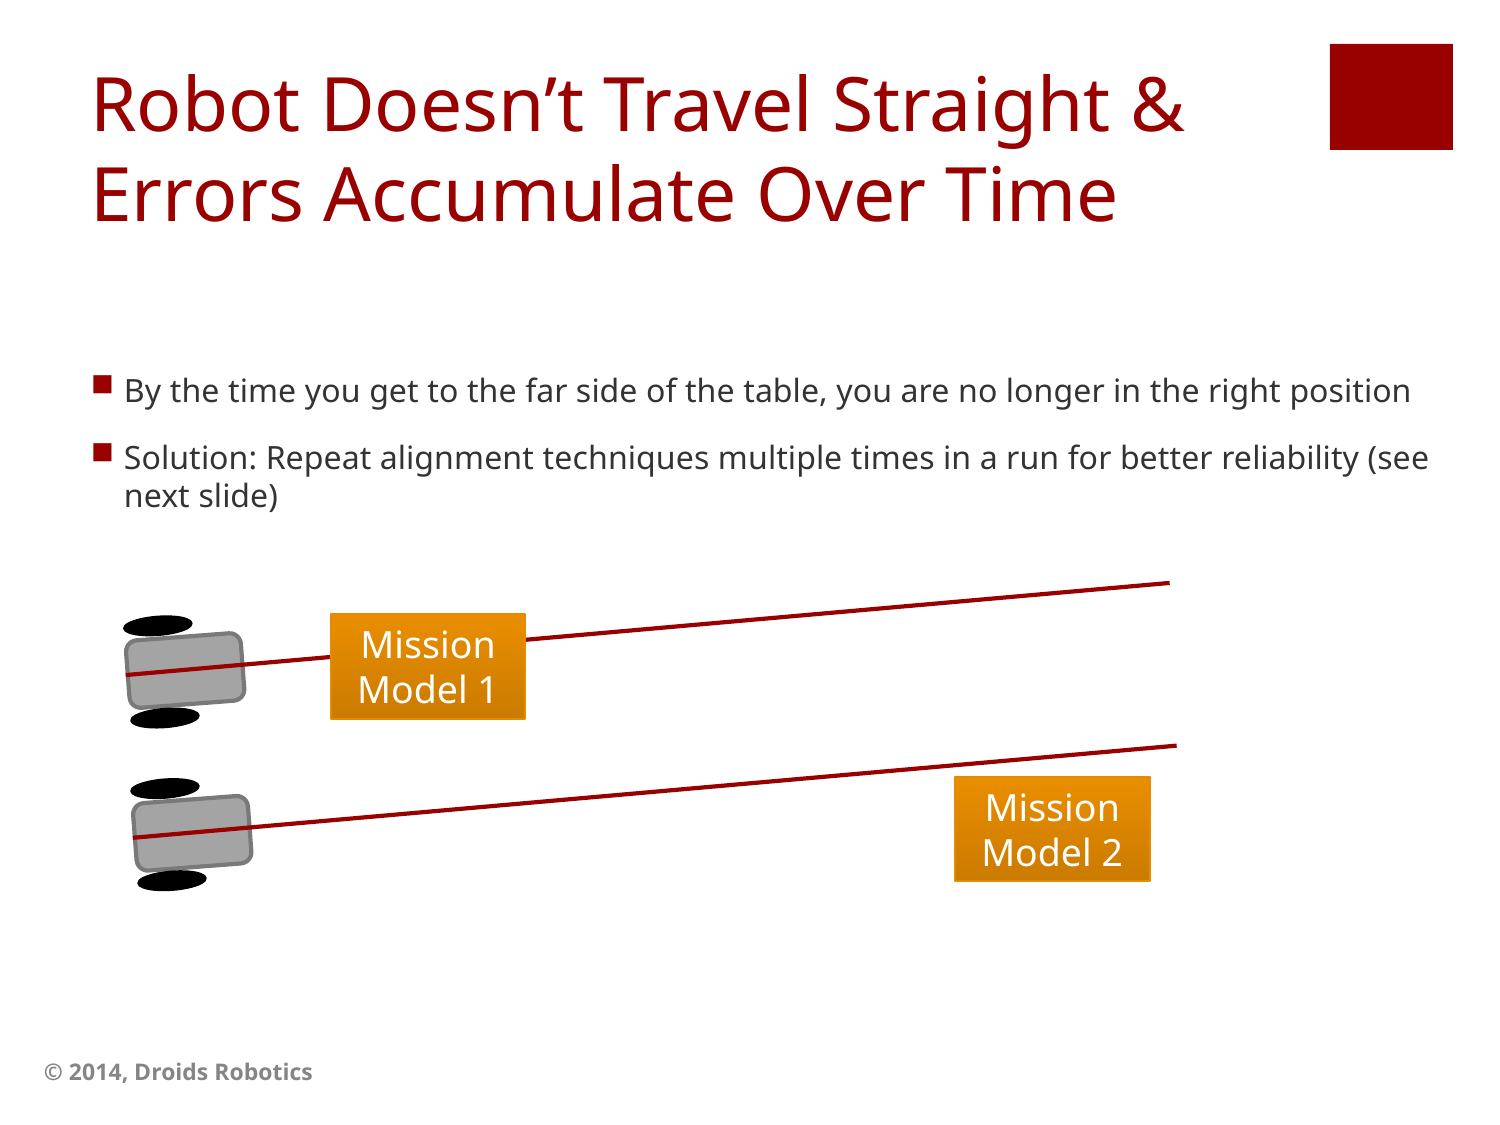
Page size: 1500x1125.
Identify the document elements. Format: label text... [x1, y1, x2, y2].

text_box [134, 745, 1178, 839]
title Robot Doesn’t Travel Straight & Errors Accumulate Over Time [75, 56, 1269, 244]
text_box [136, 839, 248, 891]
text_box Mission Model 2 [954, 839, 1151, 882]
text_box Mission Model 1 [330, 676, 526, 720]
footer © 2014, Droids Robotics [28, 1042, 1015, 1103]
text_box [129, 676, 241, 729]
list By the time you get to the far side of the table, you are no longer in the right position Solution: Repeat alignment techniques multiple times in a run for better reliability (see next slide) [75, 362, 1453, 556]
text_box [127, 582, 1171, 676]
